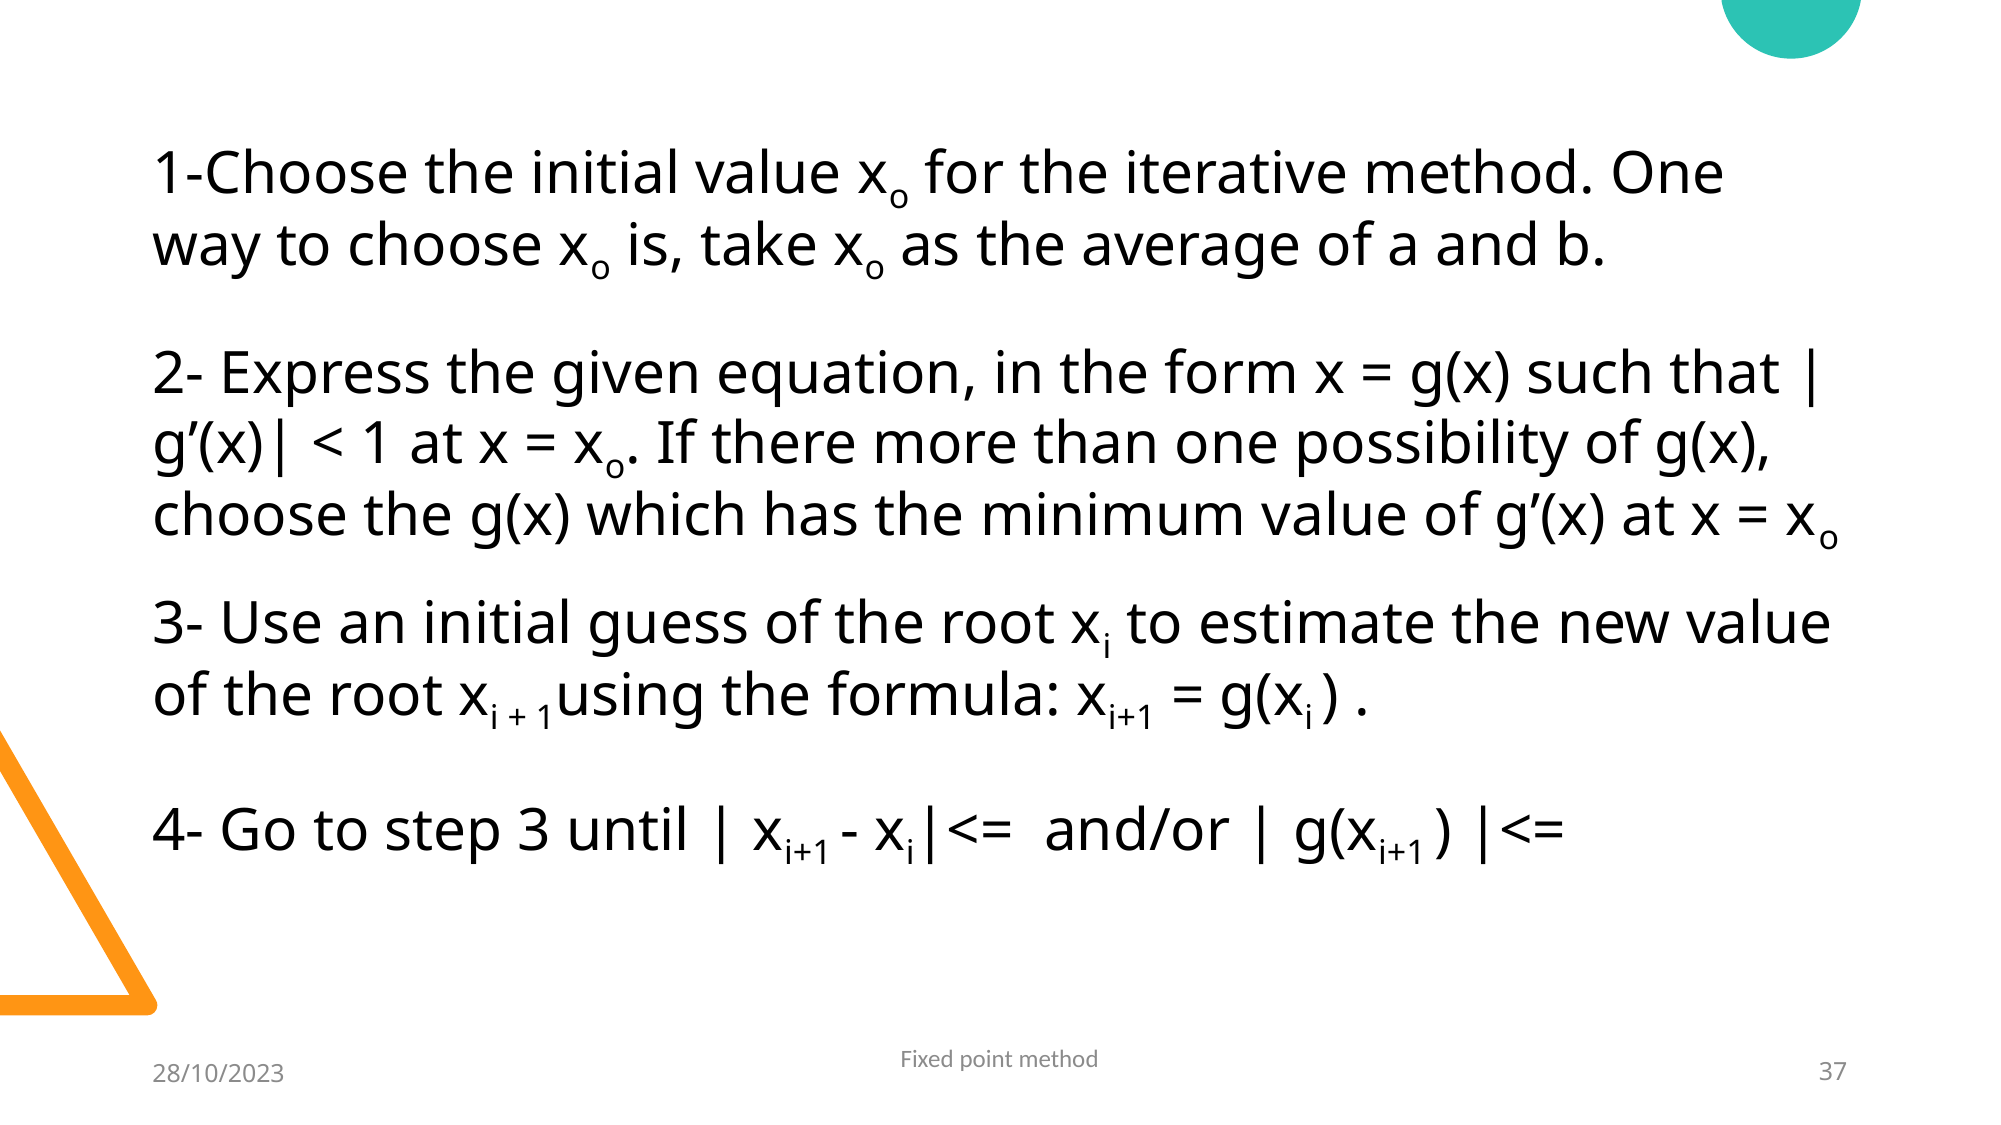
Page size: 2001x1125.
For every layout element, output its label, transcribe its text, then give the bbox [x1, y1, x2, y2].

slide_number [137, 1042, 588, 1103]
footer Fixed point method [662, 1042, 1338, 1103]
title 1-Choose the initial value xo for the iterative method. One way to choose xo is, take xo as the average of a and b. 2- Express the given equation, in the form x = g(x) such that |g’(x)| < 1 at x = xo. If there more than one possibility of g(x), choose the g(x) which has the minimum value of g’(x) at x = xo 3- Use an initial guess of the root xi to estimate the new value of the root xi + 1using the formula: xi+1 = g(xi ) . 4- Go to step 3 until | xi+1 - xi|<= and/or | g(xi+1 ) |<= [137, 93, 1863, 908]
slide_number 37 [1412, 1042, 1863, 1103]
